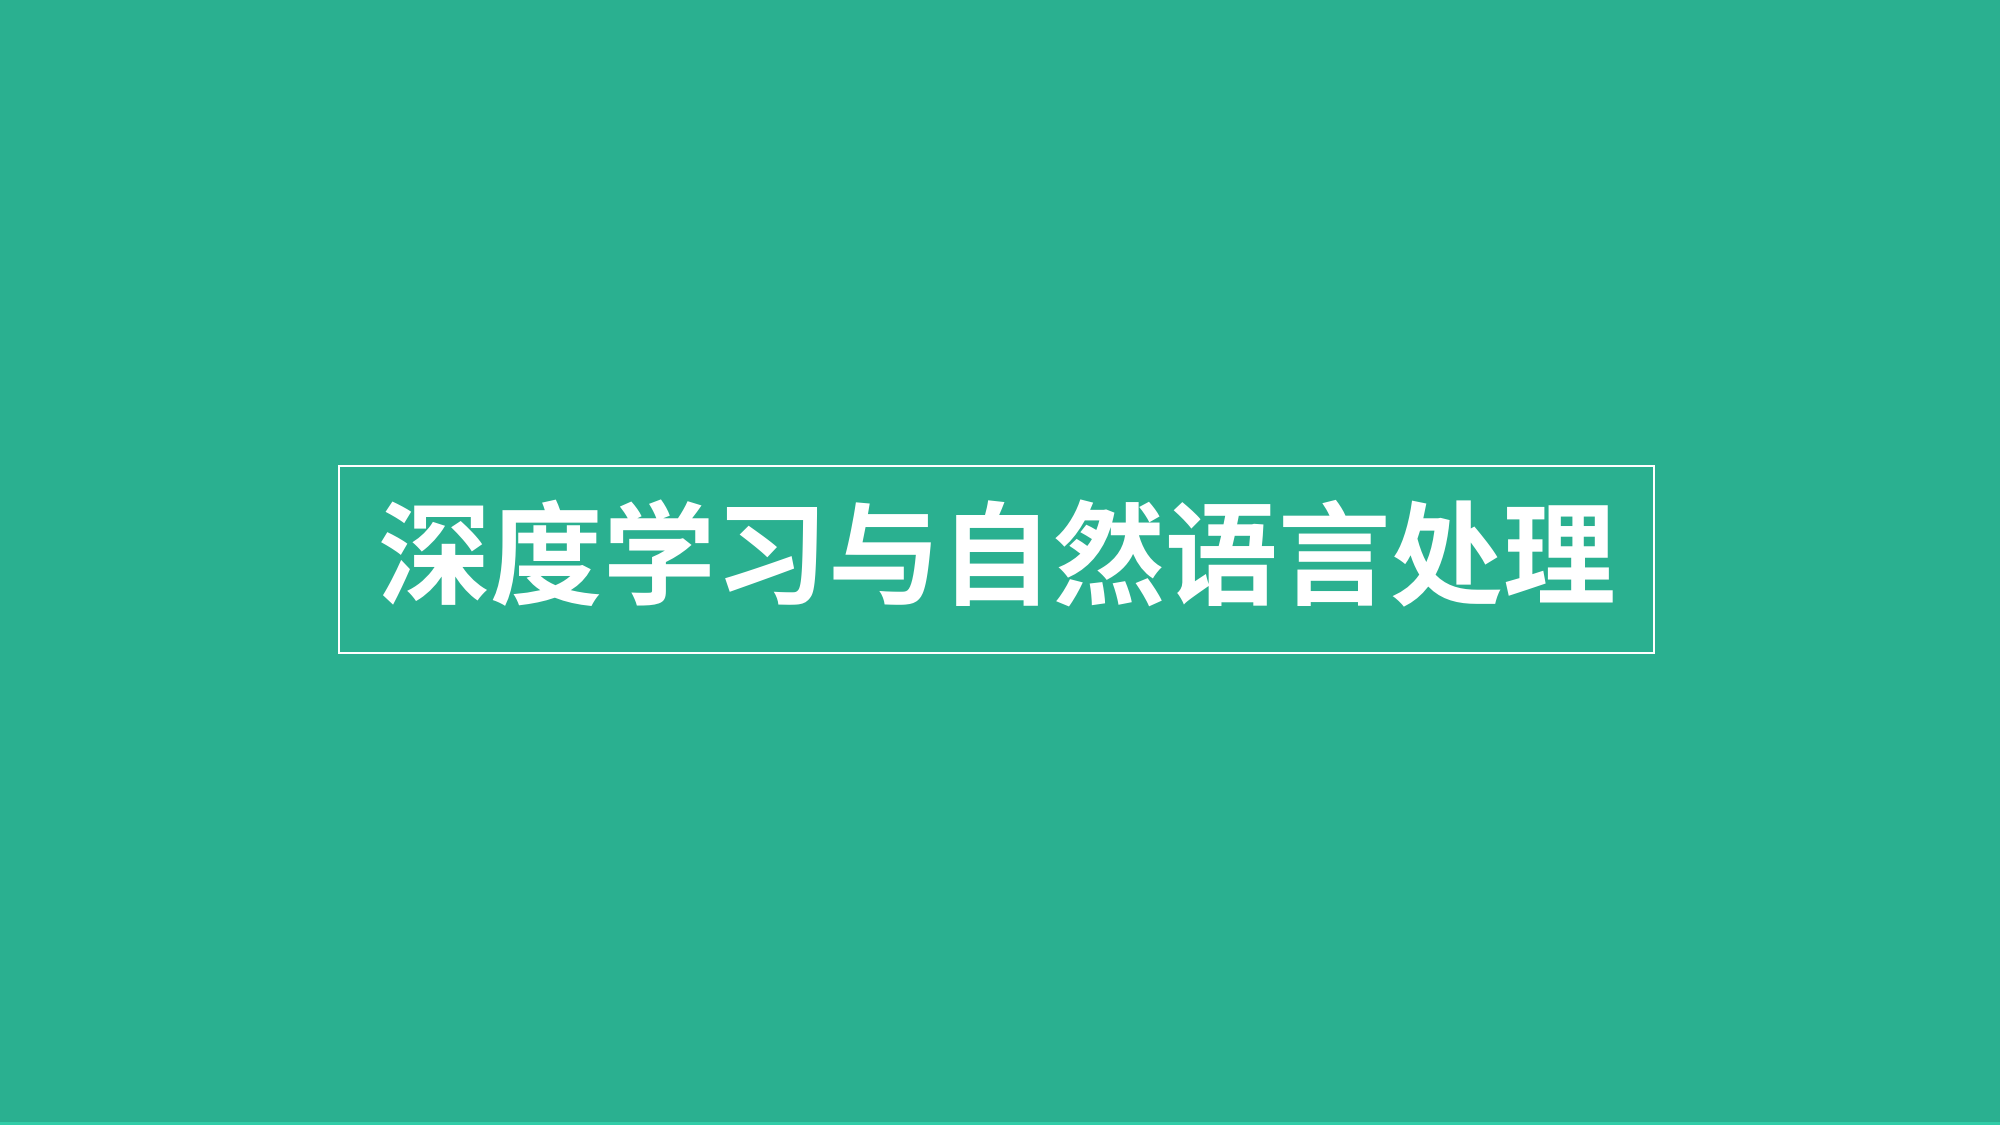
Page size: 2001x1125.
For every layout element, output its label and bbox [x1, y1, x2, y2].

text_box [0, 0, 2000, 1122]
text_box [339, 465, 1655, 654]
